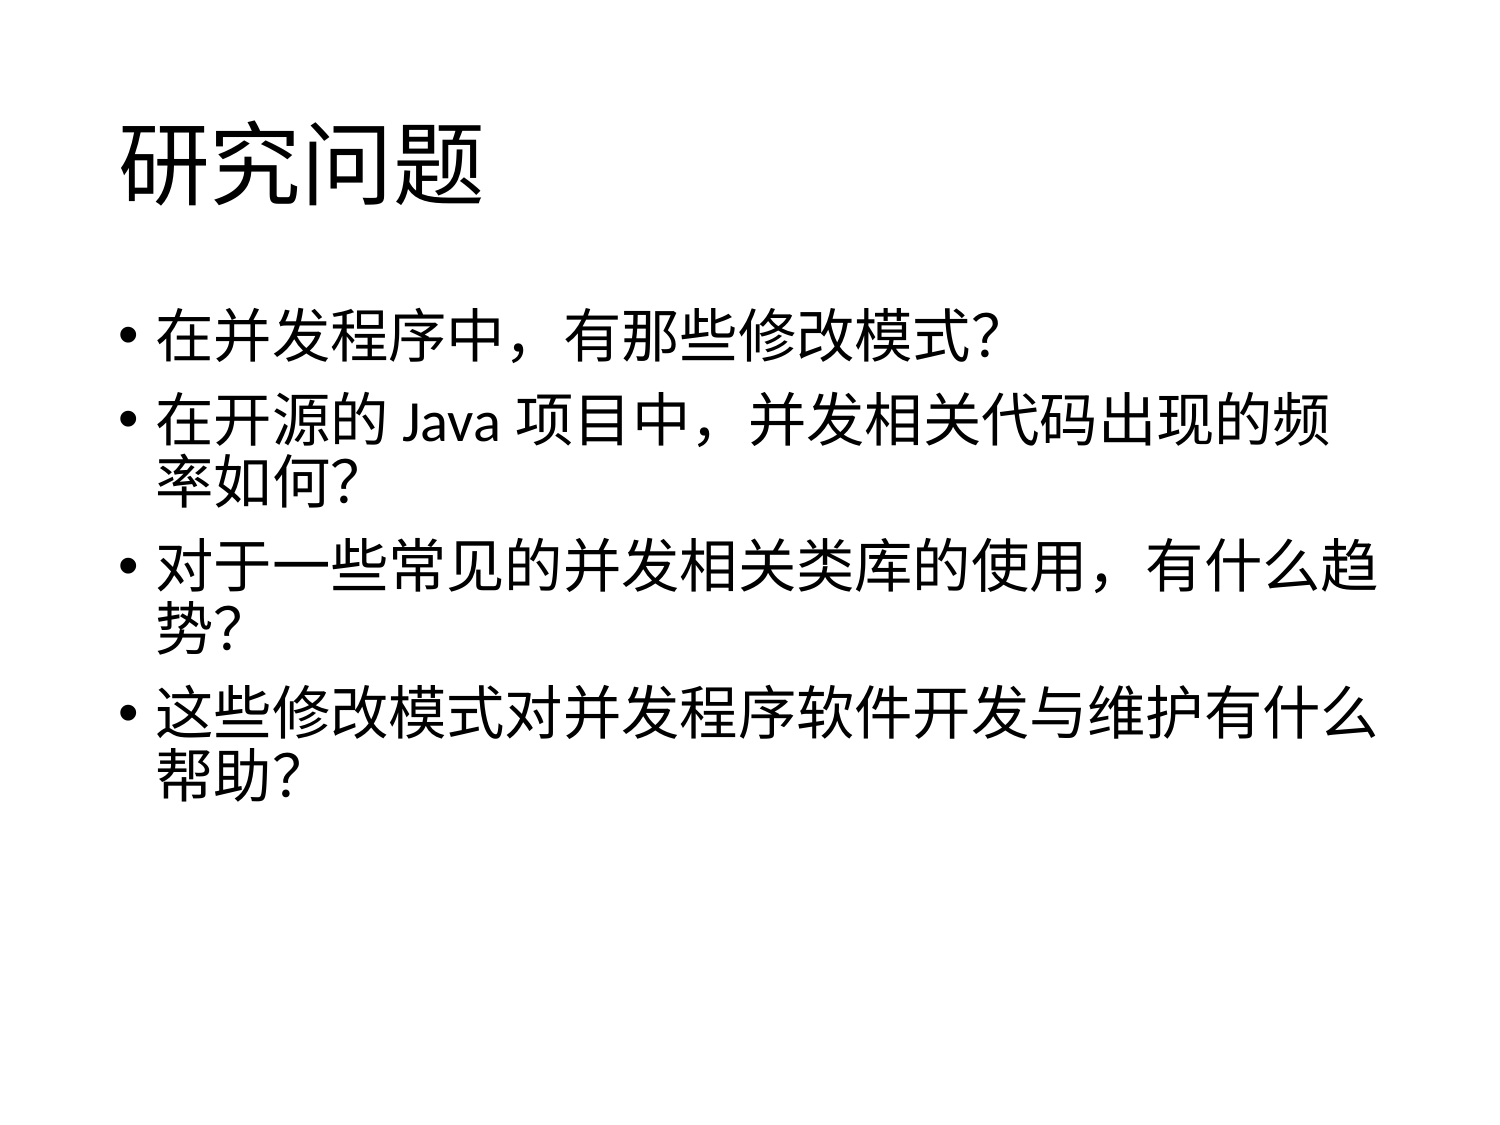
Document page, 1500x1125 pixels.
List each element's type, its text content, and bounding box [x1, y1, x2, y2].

title 研究问题 [103, 59, 1397, 278]
list 在并发程序中，有那些修改模式？ 在开源的Java项目中，并发相关代码出现的频率如何？ 对于一些常见的并发相关类库的使用，有什么趋势？ 这些修改模式对并发程序软件开发与维护有什么帮助？ [103, 299, 1397, 1014]
